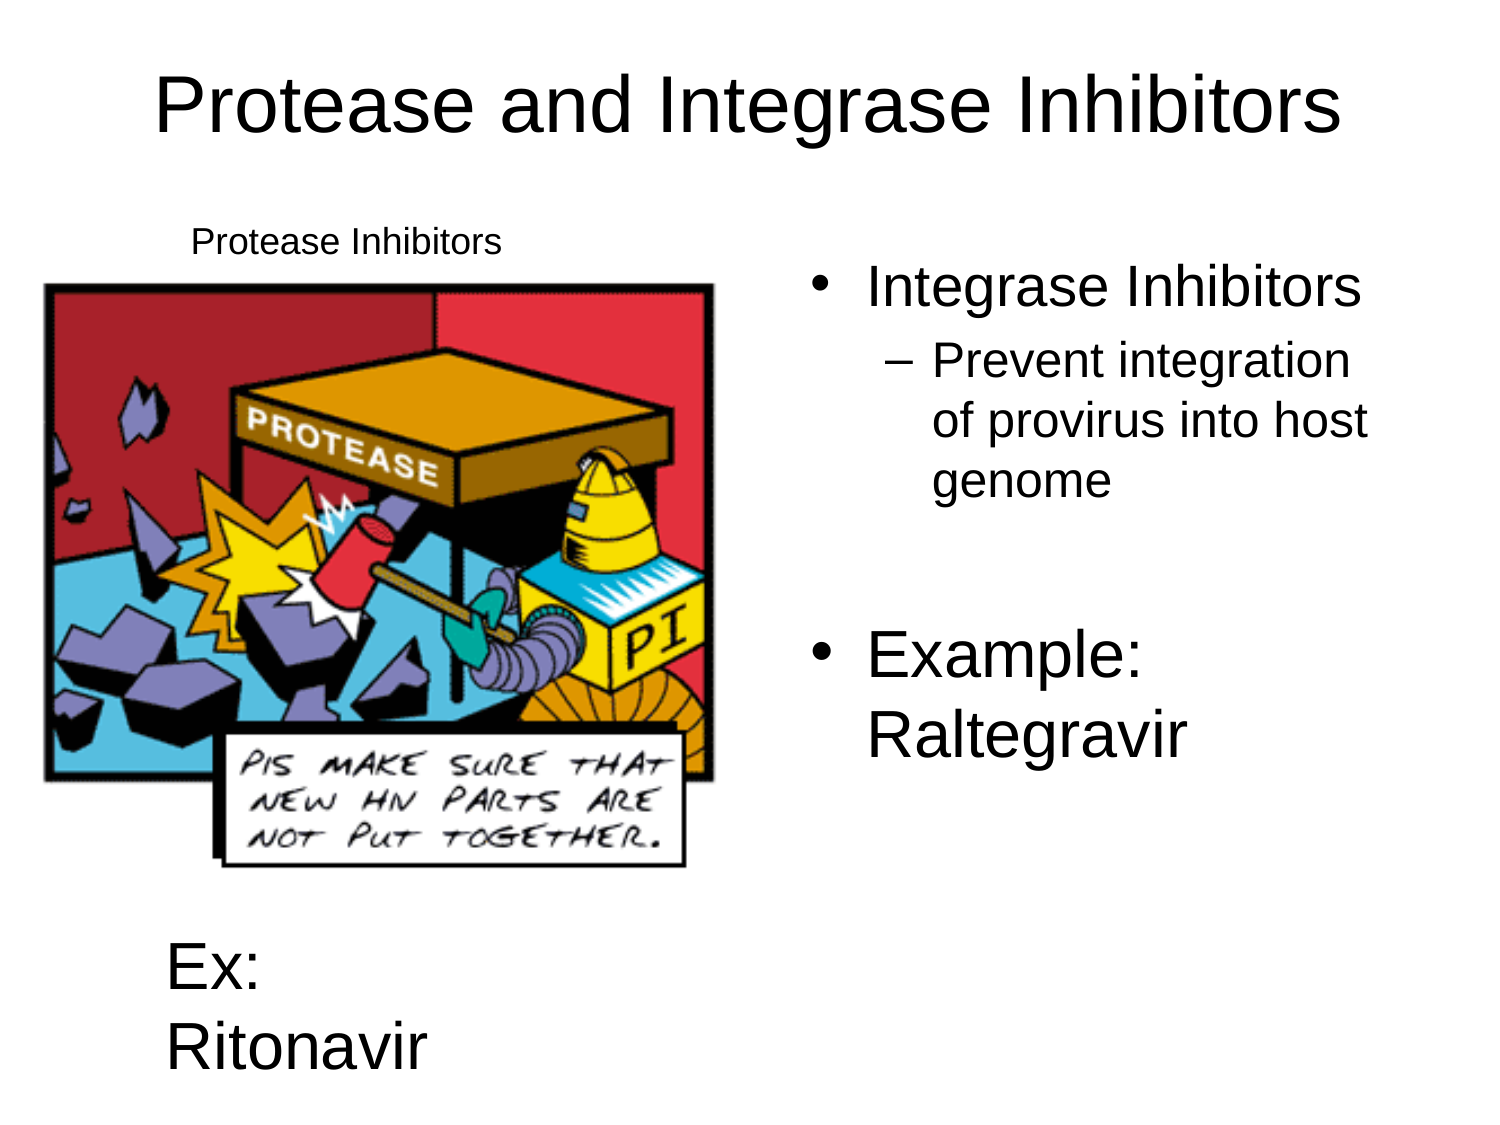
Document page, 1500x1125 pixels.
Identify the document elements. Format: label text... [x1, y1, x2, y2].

text_box Ex: Ritonavir [150, 915, 543, 1090]
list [35, 275, 723, 875]
list Integrase Inhibitors Prevent integration of provirus into host genome Example: Raltegravir [795, 240, 1420, 916]
text_box Protease Inhibitors [175, 209, 518, 270]
title Protease and Integrase Inhibitors [112, 6, 1388, 194]
